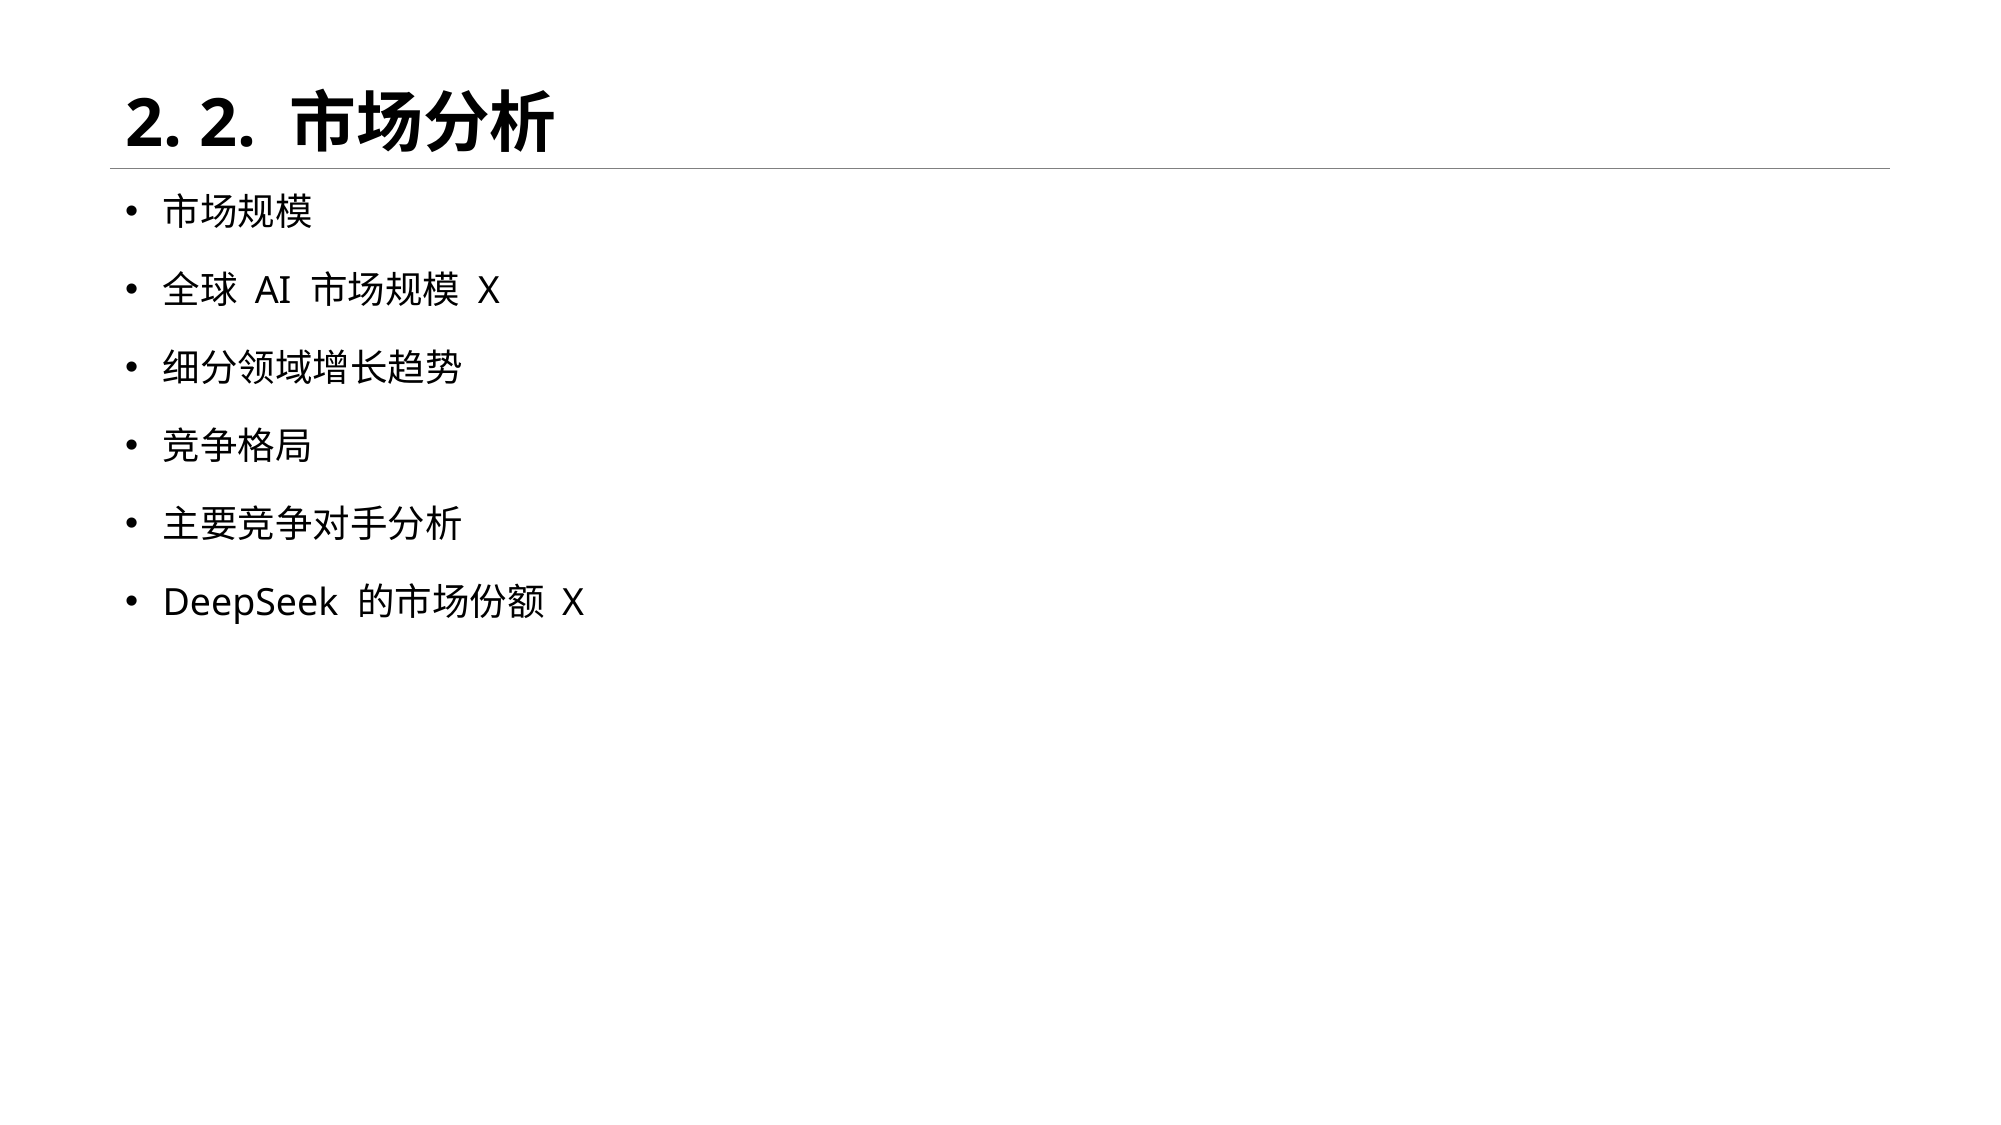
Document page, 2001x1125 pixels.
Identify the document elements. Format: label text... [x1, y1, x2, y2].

list 市场规模 全球 AI 市场规模 X 细分领域增长趋势 竞争格局 主要竞争对手分析 DeepSeek 的市场份额 X [109, 185, 1890, 928]
title 2. 2. 市场分析 [109, 0, 1890, 169]
